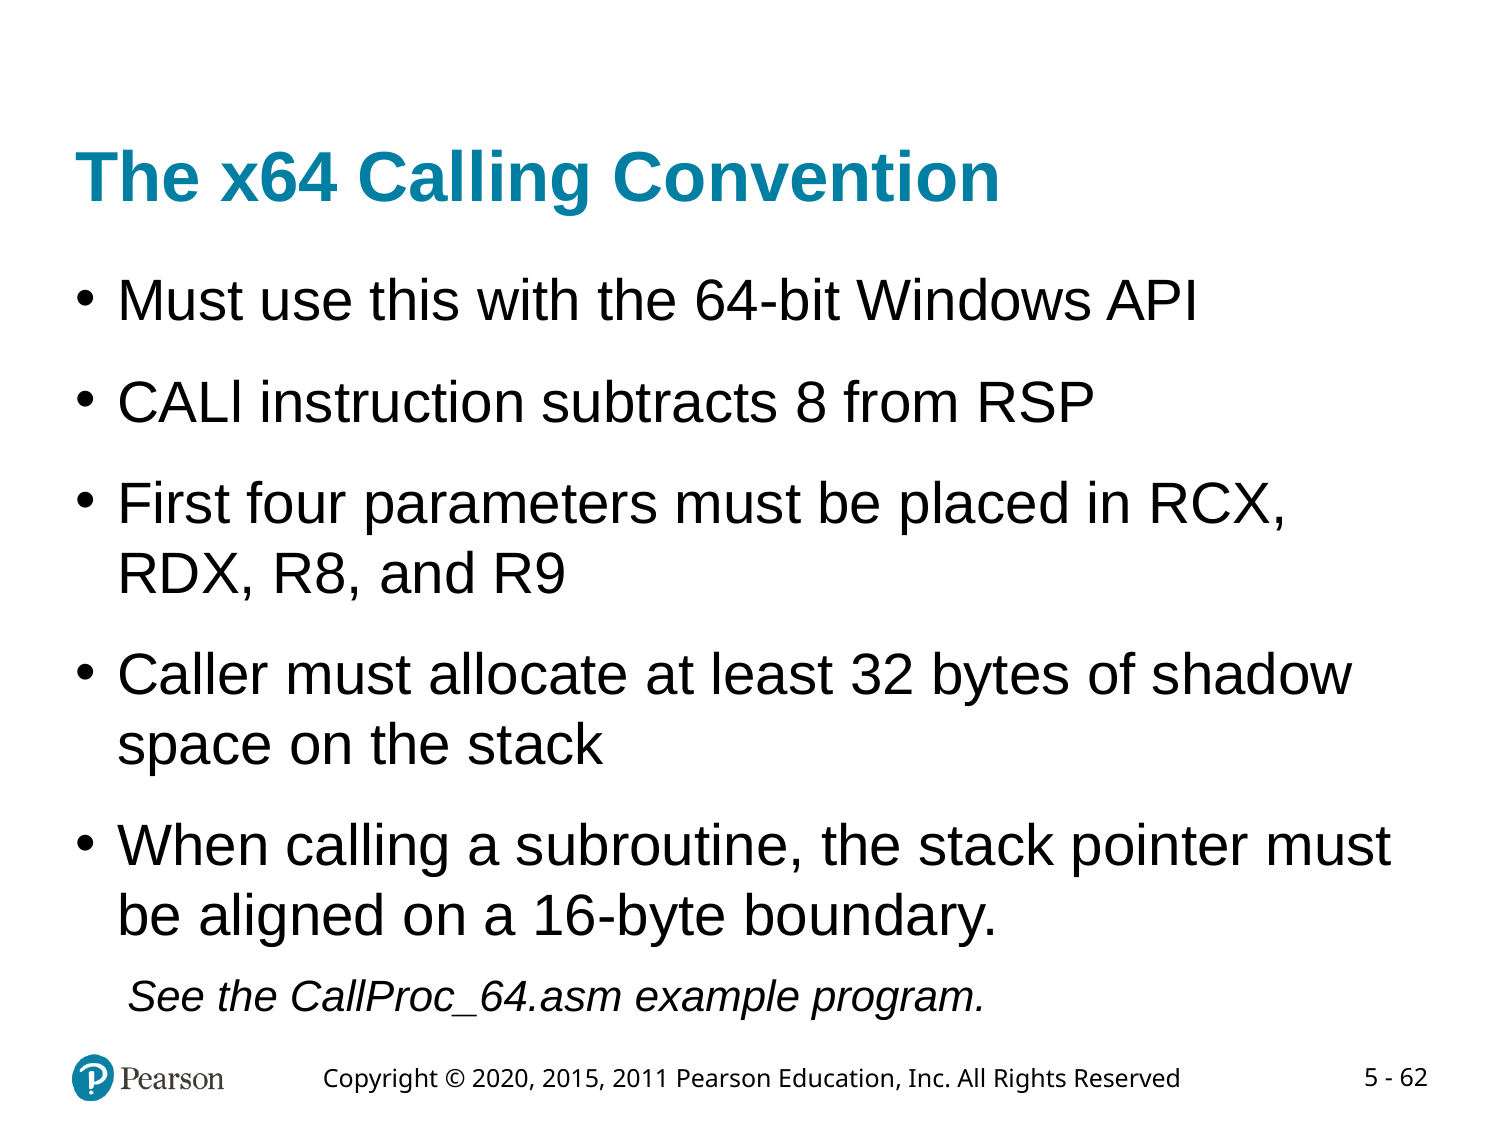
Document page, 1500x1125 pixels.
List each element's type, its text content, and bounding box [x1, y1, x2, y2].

picture [99, 1054, 224, 1101]
title The x64 Calling Convention [75, 35, 1425, 216]
picture [72, 1087, 83, 1101]
list Must use this with the 64-bit Windows API CALl instruction subtracts 8 from RSP First four parameters must be placed in RCX, RDX, R8, and R9 Caller must allocate at least 32 bytes of shadow space on the stack When calling a subroutine, the stack pointer must be aligned on a 16-byte boundary. [75, 262, 1425, 1005]
text_box See the CallProc_64.asm example program. [112, 1005, 1125, 1029]
picture [81, 1064, 107, 1089]
picture [72, 1054, 89, 1072]
